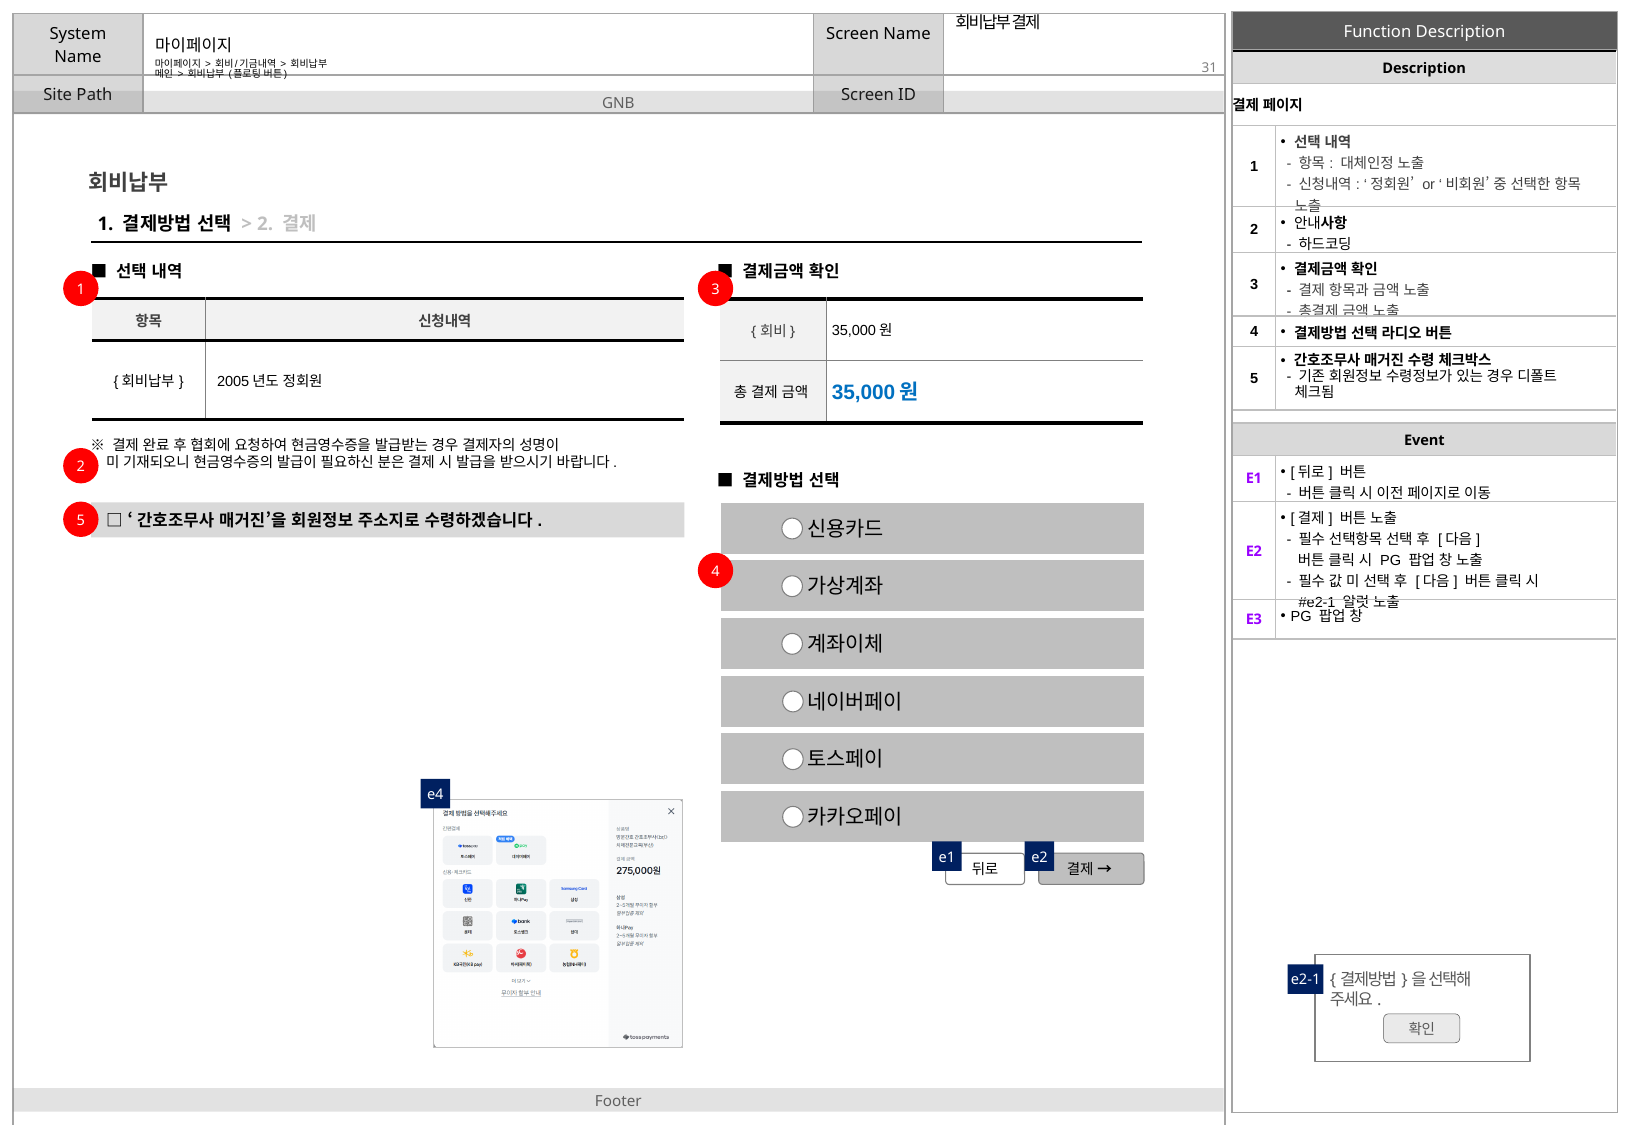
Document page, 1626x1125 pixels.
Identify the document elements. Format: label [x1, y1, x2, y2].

table_cell [827, 361, 1143, 421]
table_cell [1276, 126, 1616, 206]
table_cell [1233, 207, 1275, 252]
table_cell [1276, 502, 1616, 599]
table_header [721, 618, 1144, 669]
table_cell [1233, 84, 1616, 125]
table_cell [1233, 253, 1275, 315]
text_box [73, 148, 362, 203]
table_cell [1233, 456, 1275, 501]
table_cell [1233, 347, 1275, 409]
table_cell [720, 361, 826, 421]
list [943, 14, 1227, 50]
table_header [1233, 52, 1616, 83]
text_box [782, 806, 804, 828]
table_cell [206, 342, 684, 418]
text_box [701, 462, 1087, 498]
table_cell [1233, 502, 1275, 599]
text_box [63, 428, 685, 496]
table_header [721, 733, 1144, 784]
table_header [720, 301, 826, 360]
text_box [781, 575, 803, 597]
text_box [63, 501, 685, 538]
table_cell [1276, 317, 1616, 346]
text_box [781, 518, 803, 539]
text_box [697, 552, 734, 589]
table_cell [1276, 253, 1616, 315]
table_cell [1276, 456, 1616, 501]
text_box [420, 778, 451, 809]
table_header [721, 676, 1144, 727]
table_header [1233, 424, 1616, 455]
title [143, 52, 813, 87]
text_box [782, 691, 804, 712]
table_header [721, 560, 1144, 611]
picture [432, 799, 683, 1049]
table_header [206, 300, 684, 339]
table_cell [1233, 600, 1275, 638]
text_box [697, 253, 1087, 307]
table_header [721, 791, 1144, 842]
table_cell [1233, 126, 1275, 206]
table_cell [92, 342, 205, 418]
text_box [63, 253, 570, 307]
text_box [82, 204, 1143, 243]
table_header [827, 301, 1143, 360]
table_cell [1276, 207, 1616, 252]
text_box [1287, 954, 1531, 1062]
table_cell [1233, 317, 1275, 346]
text_box [781, 633, 803, 655]
table_header [92, 300, 205, 339]
text_box [782, 748, 804, 770]
table_cell [1276, 600, 1616, 638]
table_cell [1276, 347, 1616, 409]
text_box [932, 841, 1147, 887]
table_header [721, 503, 1144, 554]
